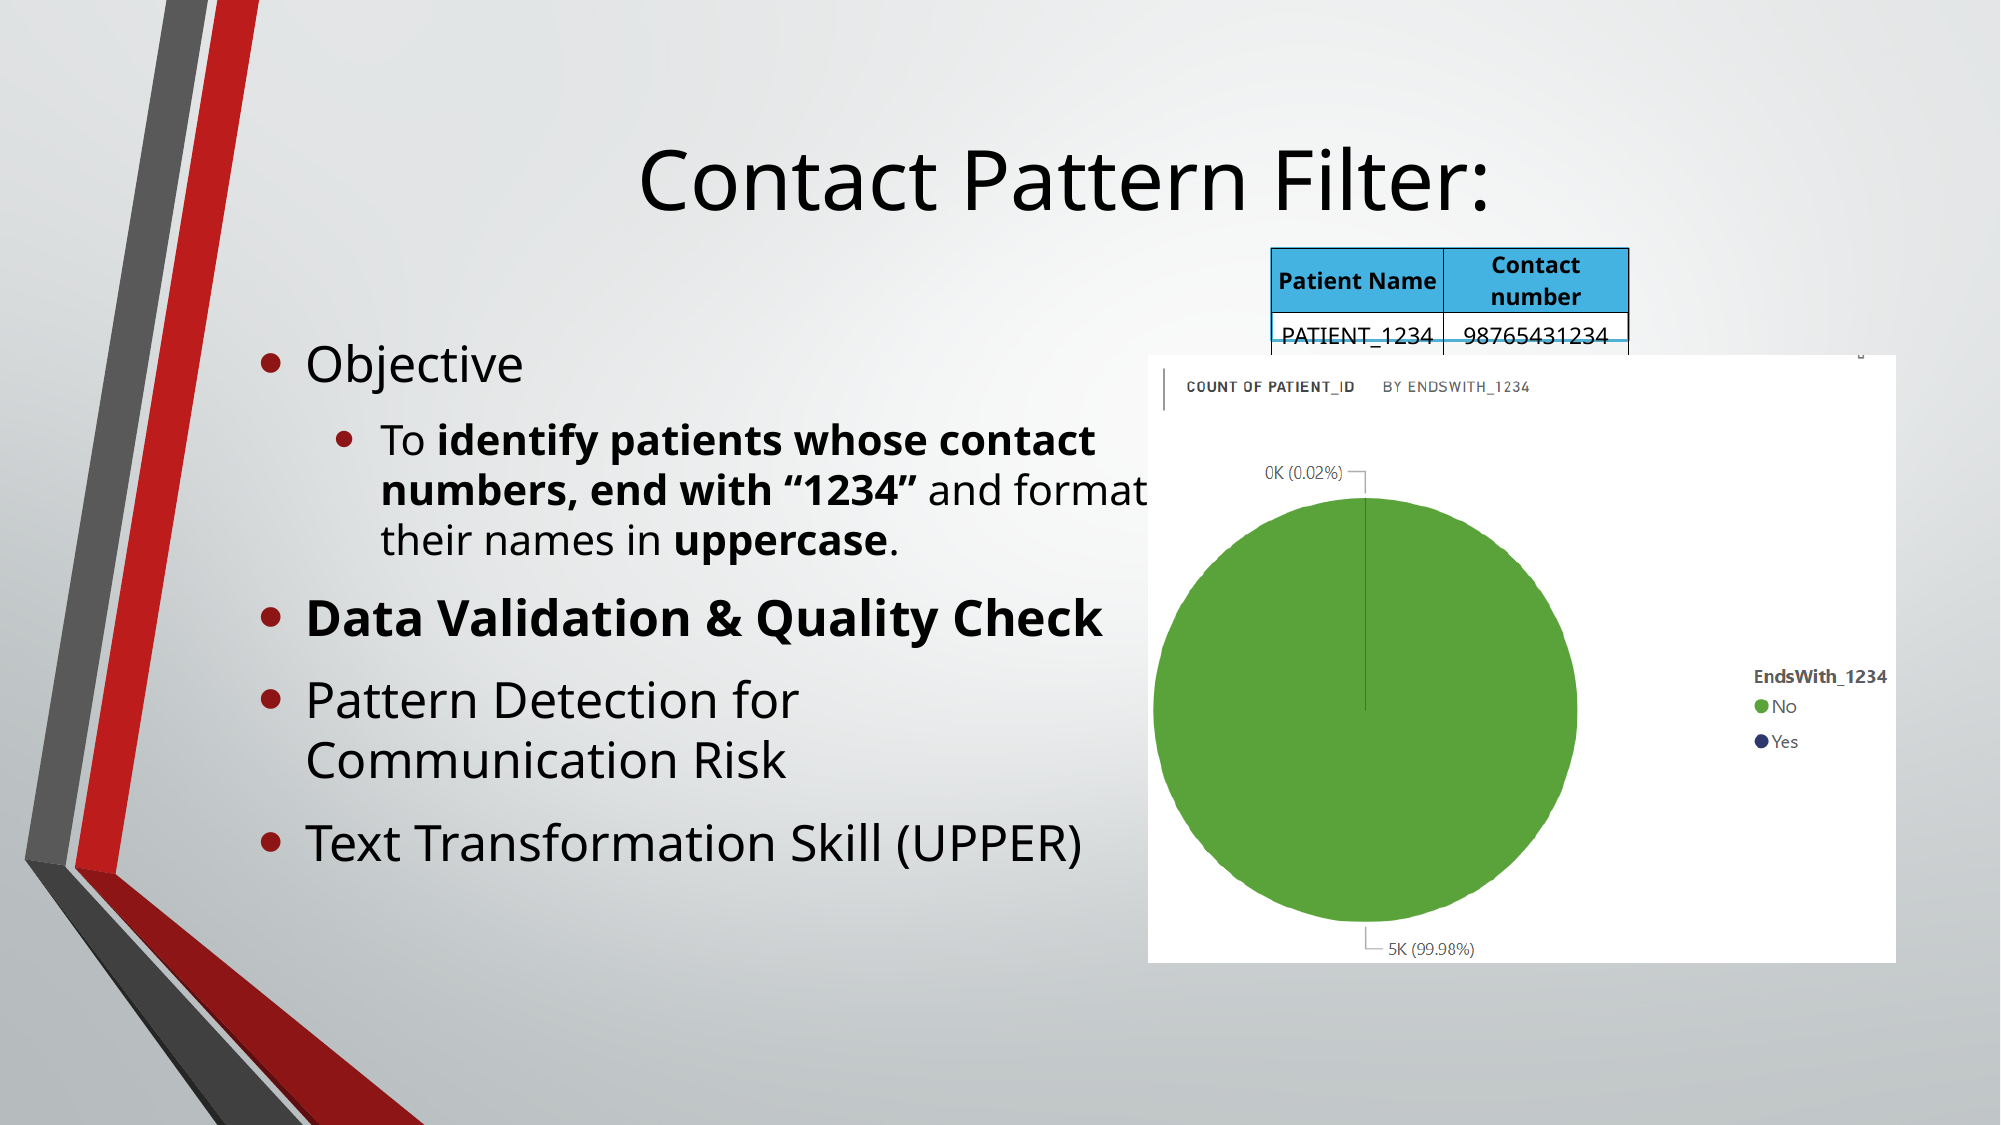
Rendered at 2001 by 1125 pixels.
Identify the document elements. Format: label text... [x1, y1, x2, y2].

picture [1148, 354, 1896, 963]
title Contact Pattern Filter: [243, 112, 1887, 242]
table_header Patient Name [1272, 249, 1443, 312]
table_cell 98765431234 [1444, 313, 1628, 354]
list Objective To identify patients whose contact numbers, end with “1234” and format their names in uppercase. Data Validation & Quality Check Pattern Detection for Communication Risk Text Transformation Skill (UPPER) [243, 253, 1175, 950]
table_cell PATIENT_1234 [1272, 313, 1443, 354]
table_header Contact number [1444, 249, 1628, 312]
